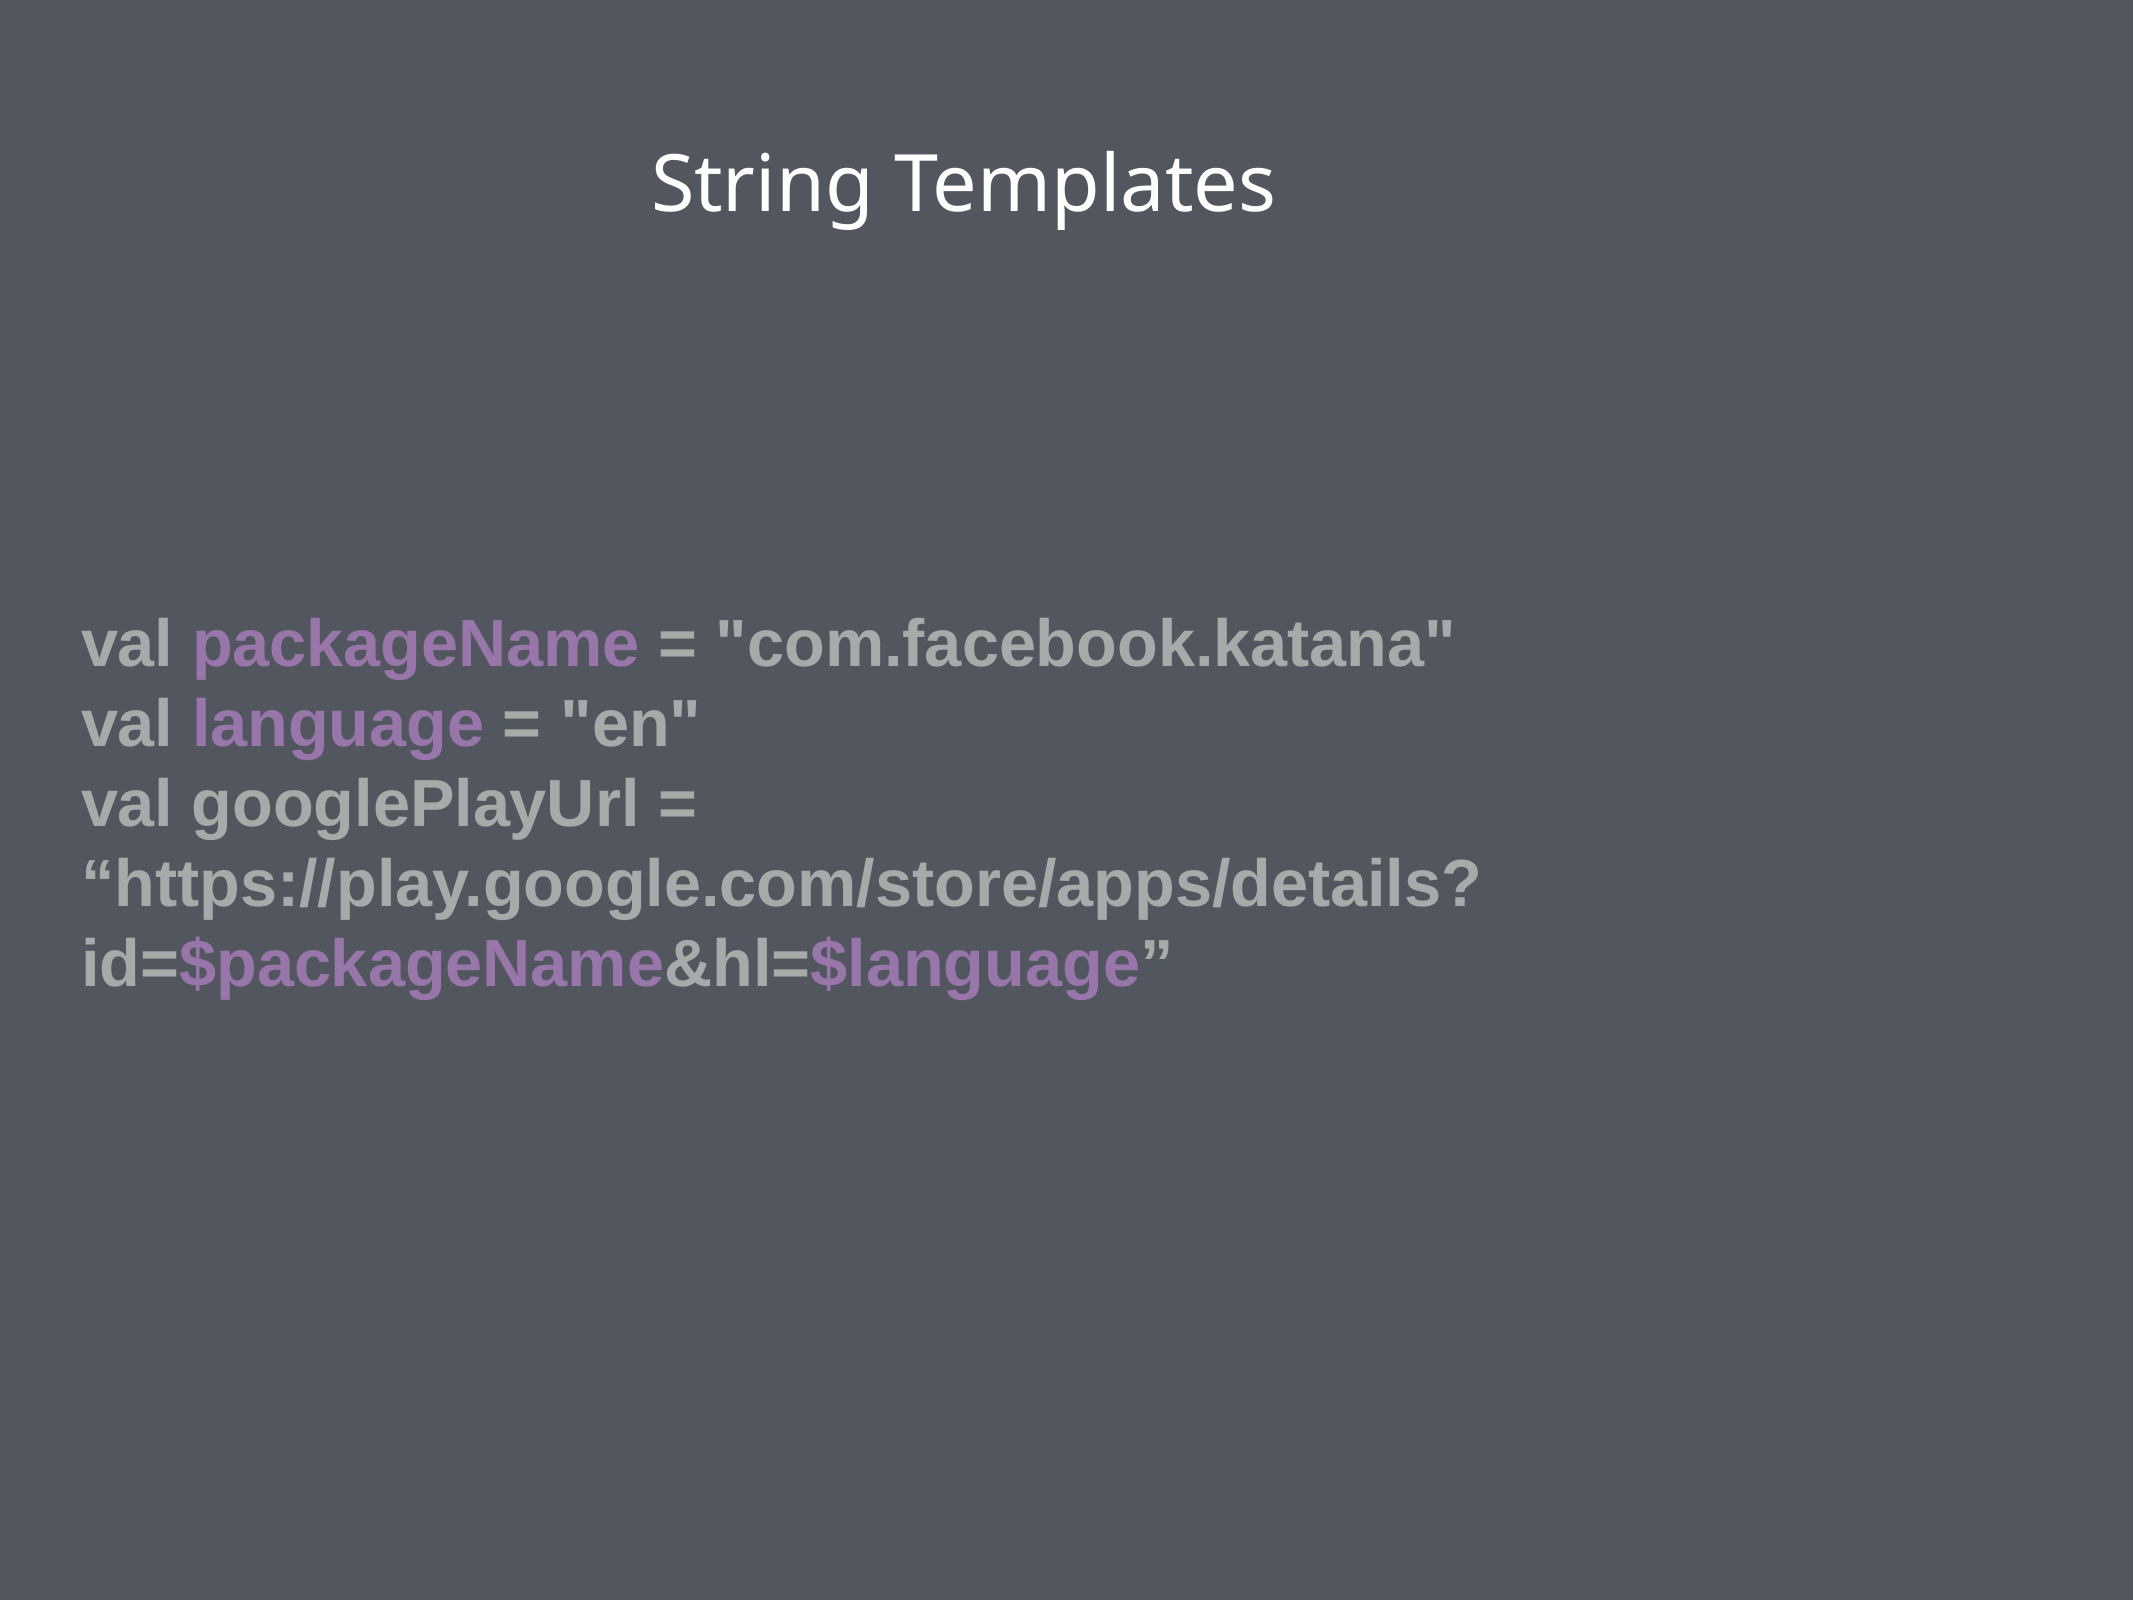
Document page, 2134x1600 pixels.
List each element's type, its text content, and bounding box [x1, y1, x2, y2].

text_box val packageName = "com.facebook.katana" val language = "en" val googlePlayUrl = “https://play.google.com/store/apps/details?id=$packageName&hl=$language” [72, 431, 2061, 1169]
text_box String Templates [642, 123, 1286, 235]
